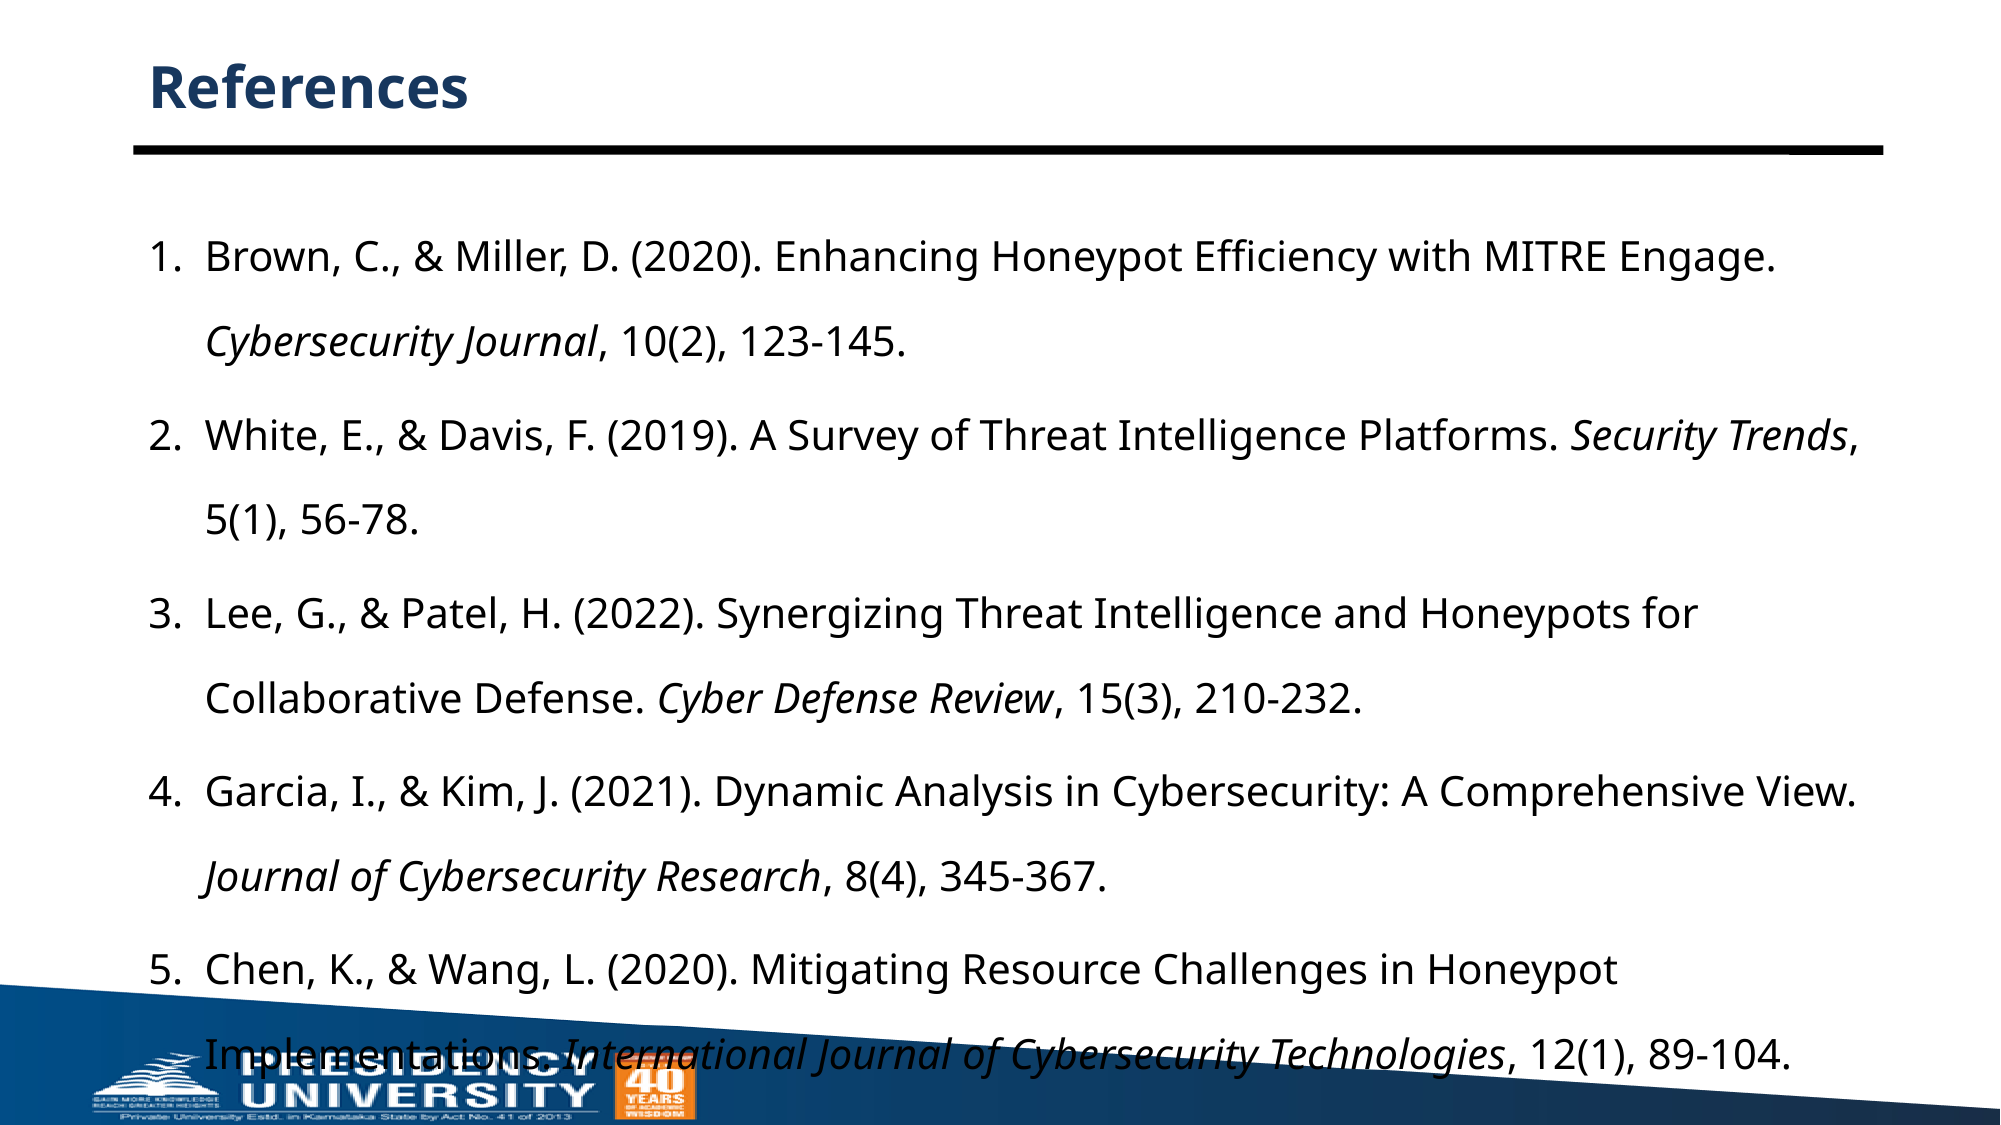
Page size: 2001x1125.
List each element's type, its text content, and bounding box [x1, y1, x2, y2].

list Brown, C., & Miller, D. (2020). Enhancing Honeypot Efficiency with MITRE Engage. Cybersecurity Journal, 10(2), 123-145. White, E., & Davis, F. (2019). A Survey of Threat Intelligence Platforms. Security Trends, 5(1), 56-78. Lee, G., & Patel, H. (2022). Synergizing Threat Intelligence and Honeypots for Collaborative Defense. Cyber Defense Review, 15(3), 210-232. Garcia, I., & Kim, J. (2021). Dynamic Analysis in Cybersecurity: A Comprehensive View. Journal of Cybersecurity Research, 8(4), 345-367. Chen, K., & Wang, L. (2020). Mitigating Resource Challenges in Honeypot Implementations. International Journal of Cybersecurity Technologies, 12(1), 89-104. [133, 187, 1894, 1022]
title References [133, 45, 1884, 125]
picture [0, 982, 2000, 1125]
